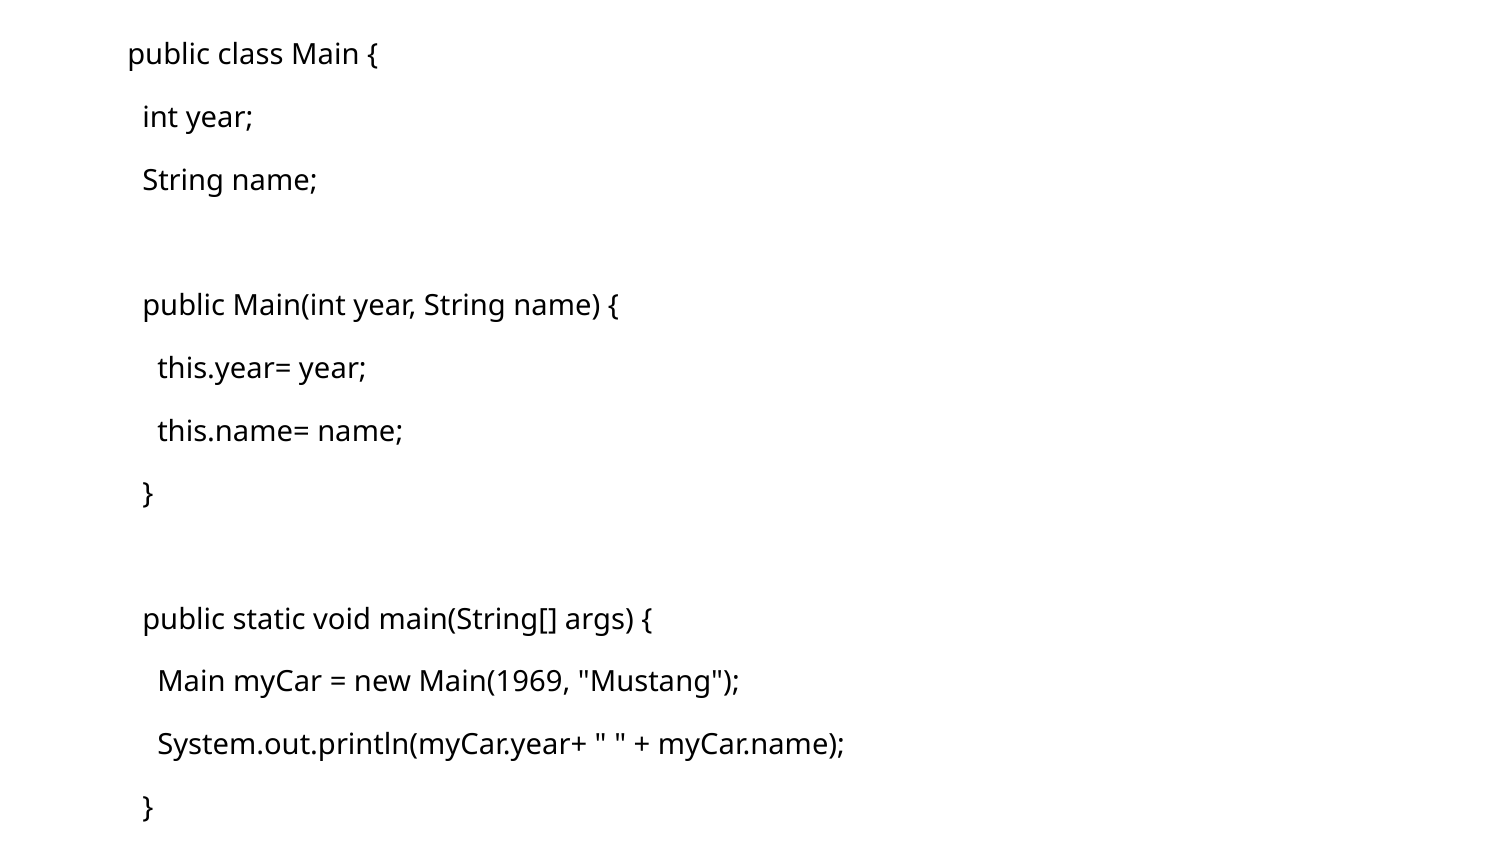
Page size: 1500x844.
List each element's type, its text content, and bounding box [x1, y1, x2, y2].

list public class Main { int year; String name; public Main(int year, String name) { this.year= year; this.name= name; } public static void main(String[] args) { Main myCar = new Main(1969, "Mustang"); System.out.println(myCar.year+ " " + myCar.name); } [112, 30, 1388, 593]
